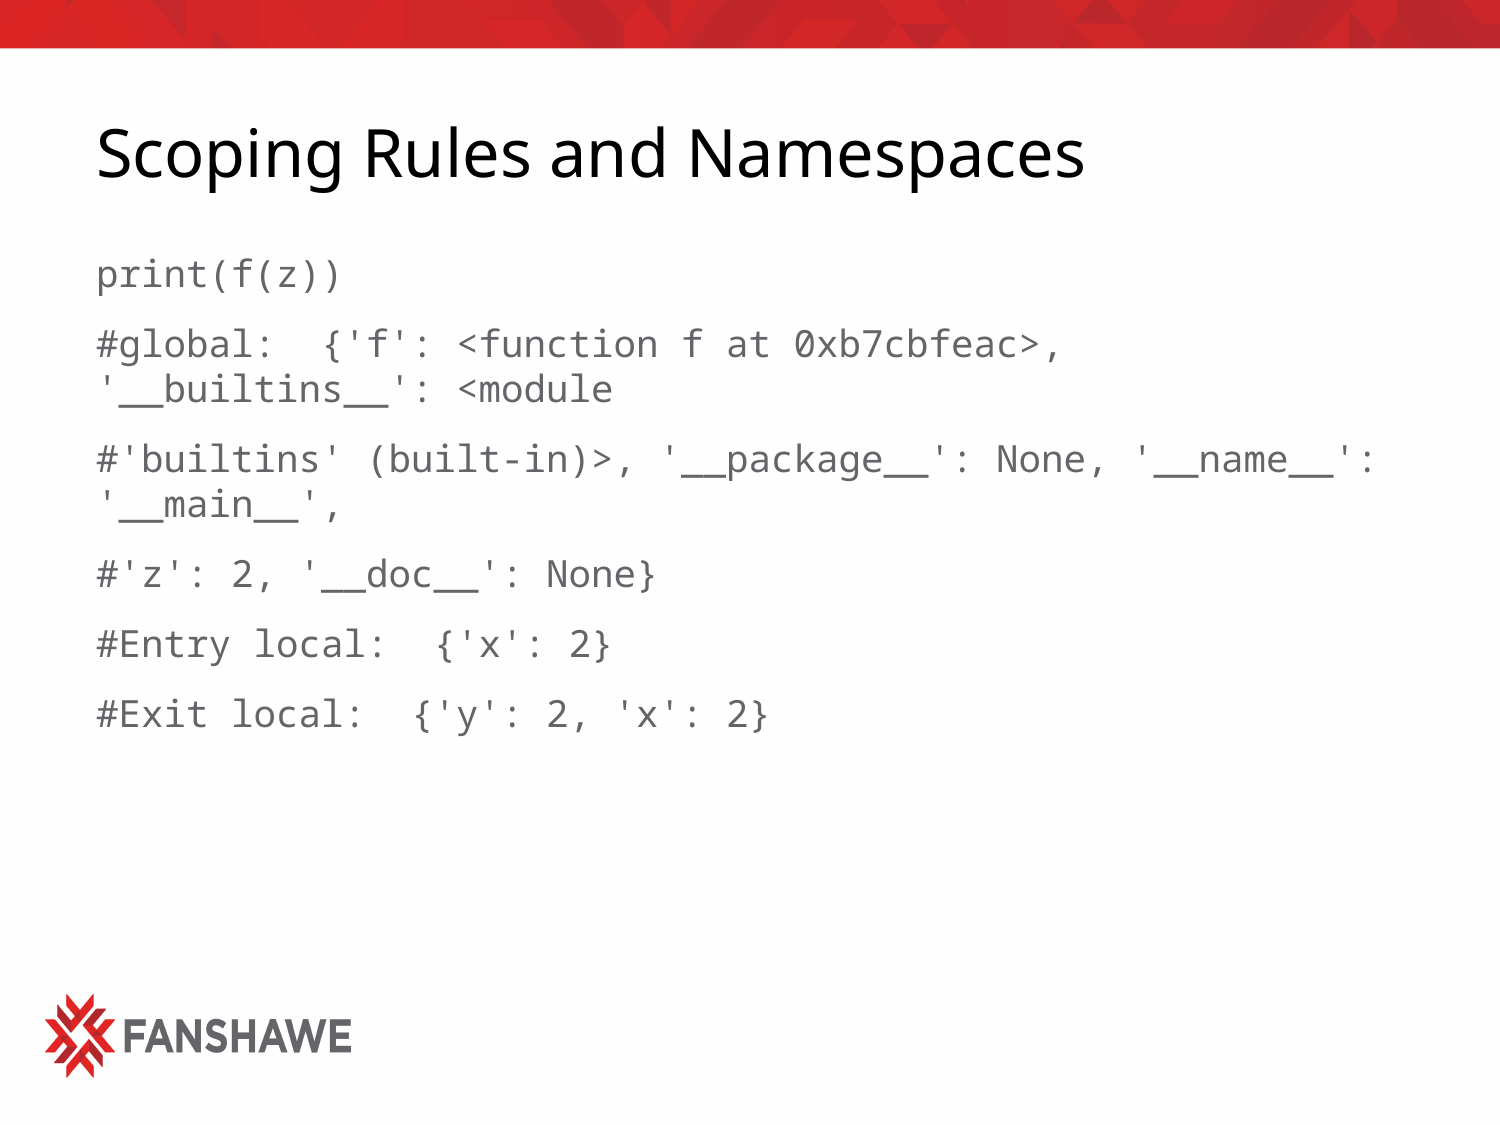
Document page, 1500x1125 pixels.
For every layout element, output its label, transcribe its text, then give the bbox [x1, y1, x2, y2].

list print(f(z)) #global: {'f': <function f at 0xb7cbfeac>, '__builtins__': <module #'builtins' (built-in)>, '__package__': None, '__name__': '__main__', #'z': 2, '__doc__': None} #Entry local: {'x': 2} #Exit local: {'y': 2, 'x': 2} [81, 242, 1419, 950]
picture [0, 0, 1500, 1125]
title Scoping Rules and Namespaces [81, 59, 1419, 242]
